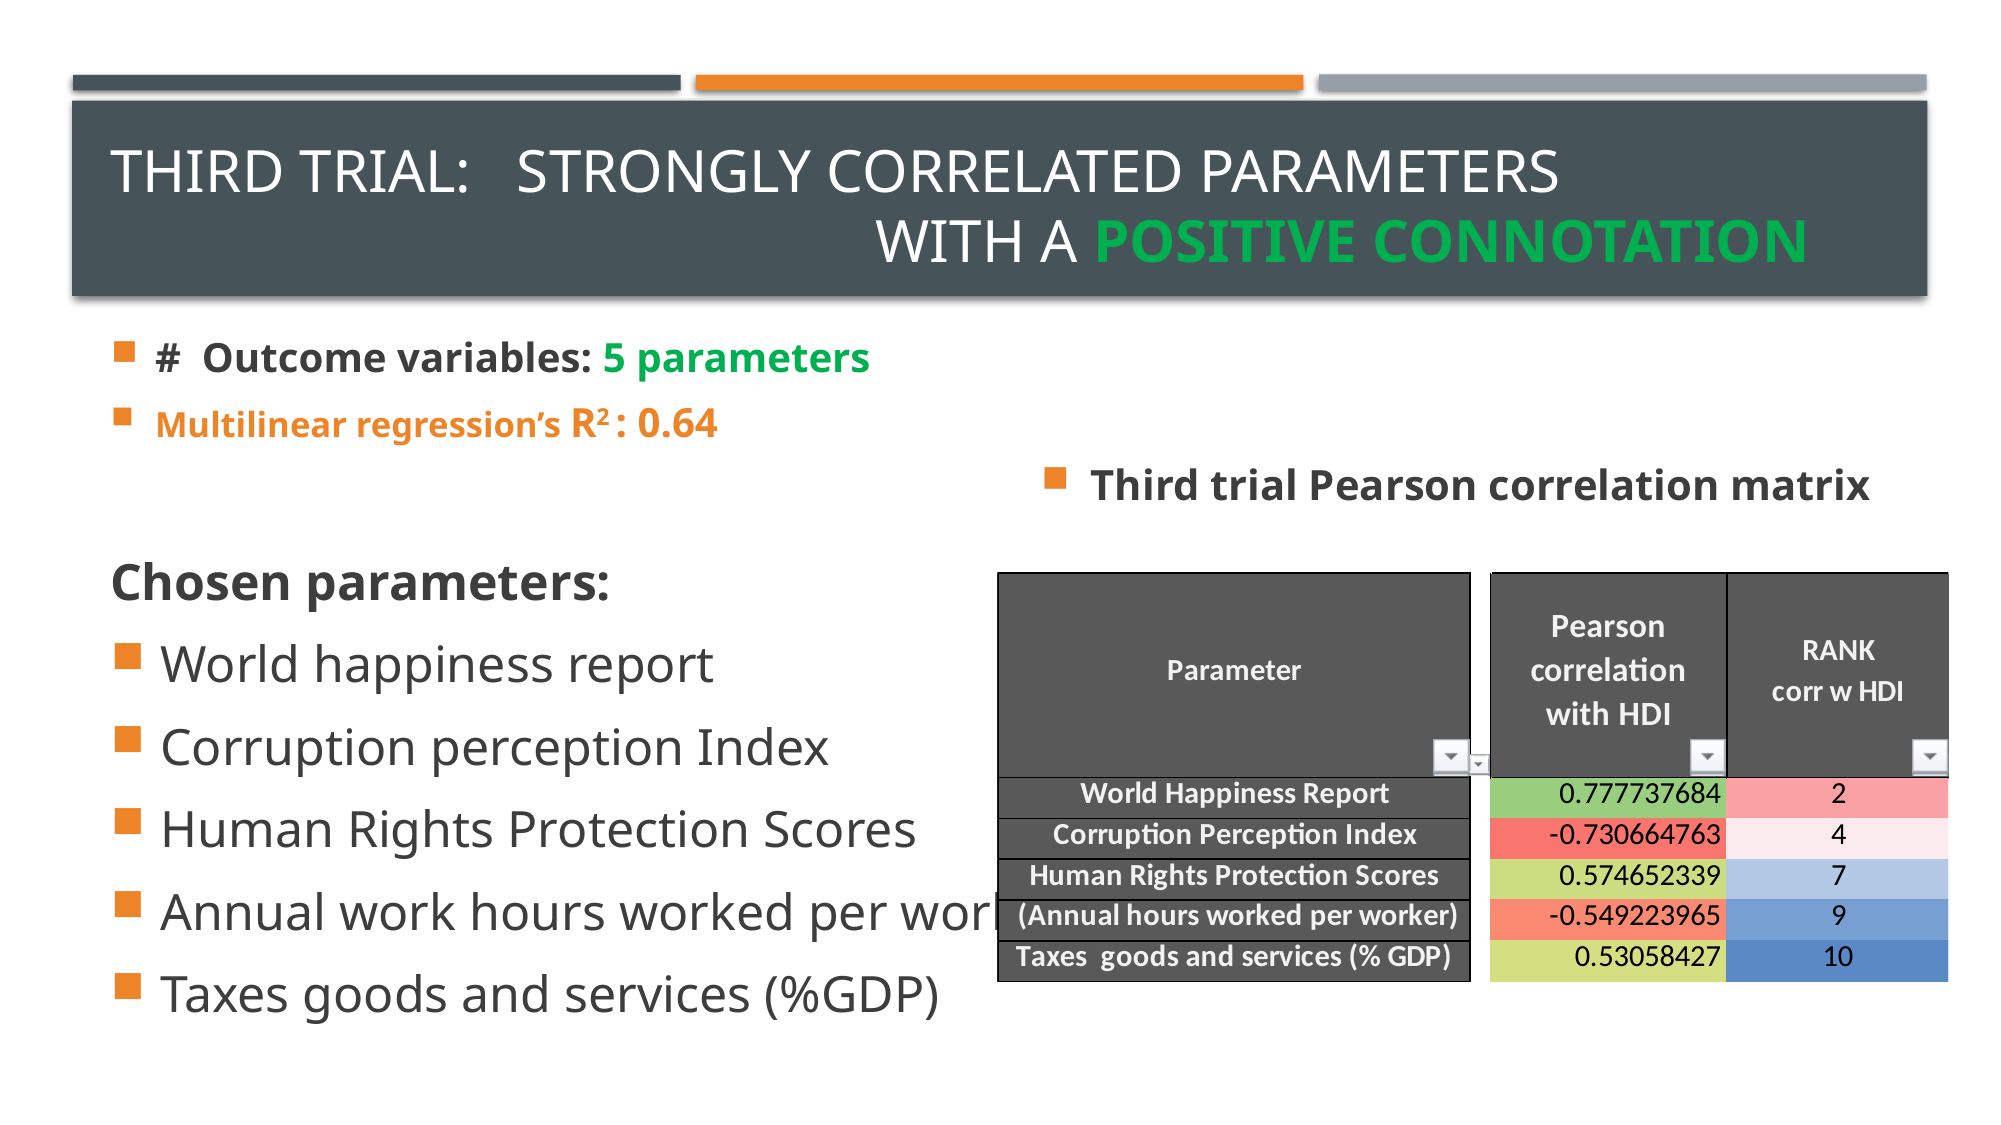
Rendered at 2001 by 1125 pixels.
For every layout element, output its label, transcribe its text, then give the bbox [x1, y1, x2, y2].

text_box Third trial Pearson correlation matrix [1025, 425, 1976, 543]
list # Outcome variables: 5 parameters Multilinear regression’s R2 : 0.64 [95, 324, 1905, 454]
text_box Chosen parameters: World happiness report Corruption perception Index Human Rights Protection Scores Annual work hours worked per worker Taxes goods and services (%GDP) [95, 542, 1905, 1105]
picture [996, 572, 1951, 984]
title THIRD trial: strongly correlated PARAMETERS with a positive connotation [95, 115, 1905, 282]
